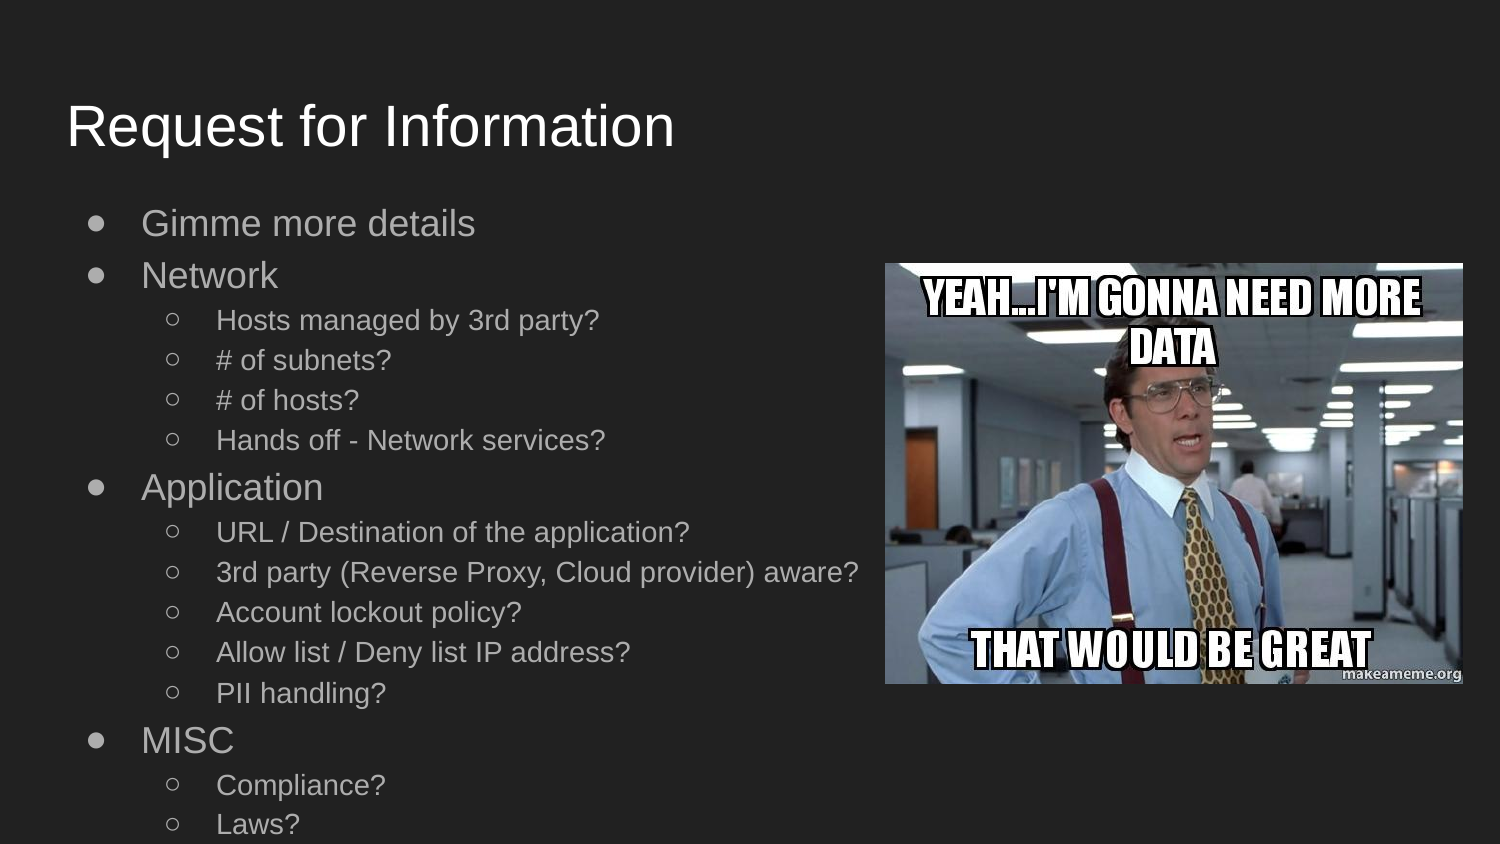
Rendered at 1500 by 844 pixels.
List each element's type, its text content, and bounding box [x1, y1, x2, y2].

title Request for Information [51, 72, 1449, 167]
picture [885, 263, 1463, 685]
list Gimme more details Network Hosts managed by 3rd party? # of subnets? # of hosts? Hands off - Network services? Application URL / Destination of the application? 3rd party (Reverse Proxy, Cloud provider) aware? Account lockout policy? Allow list / Deny list IP address? PII handling? MISC Compliance? Laws? [51, 177, 1449, 738]
